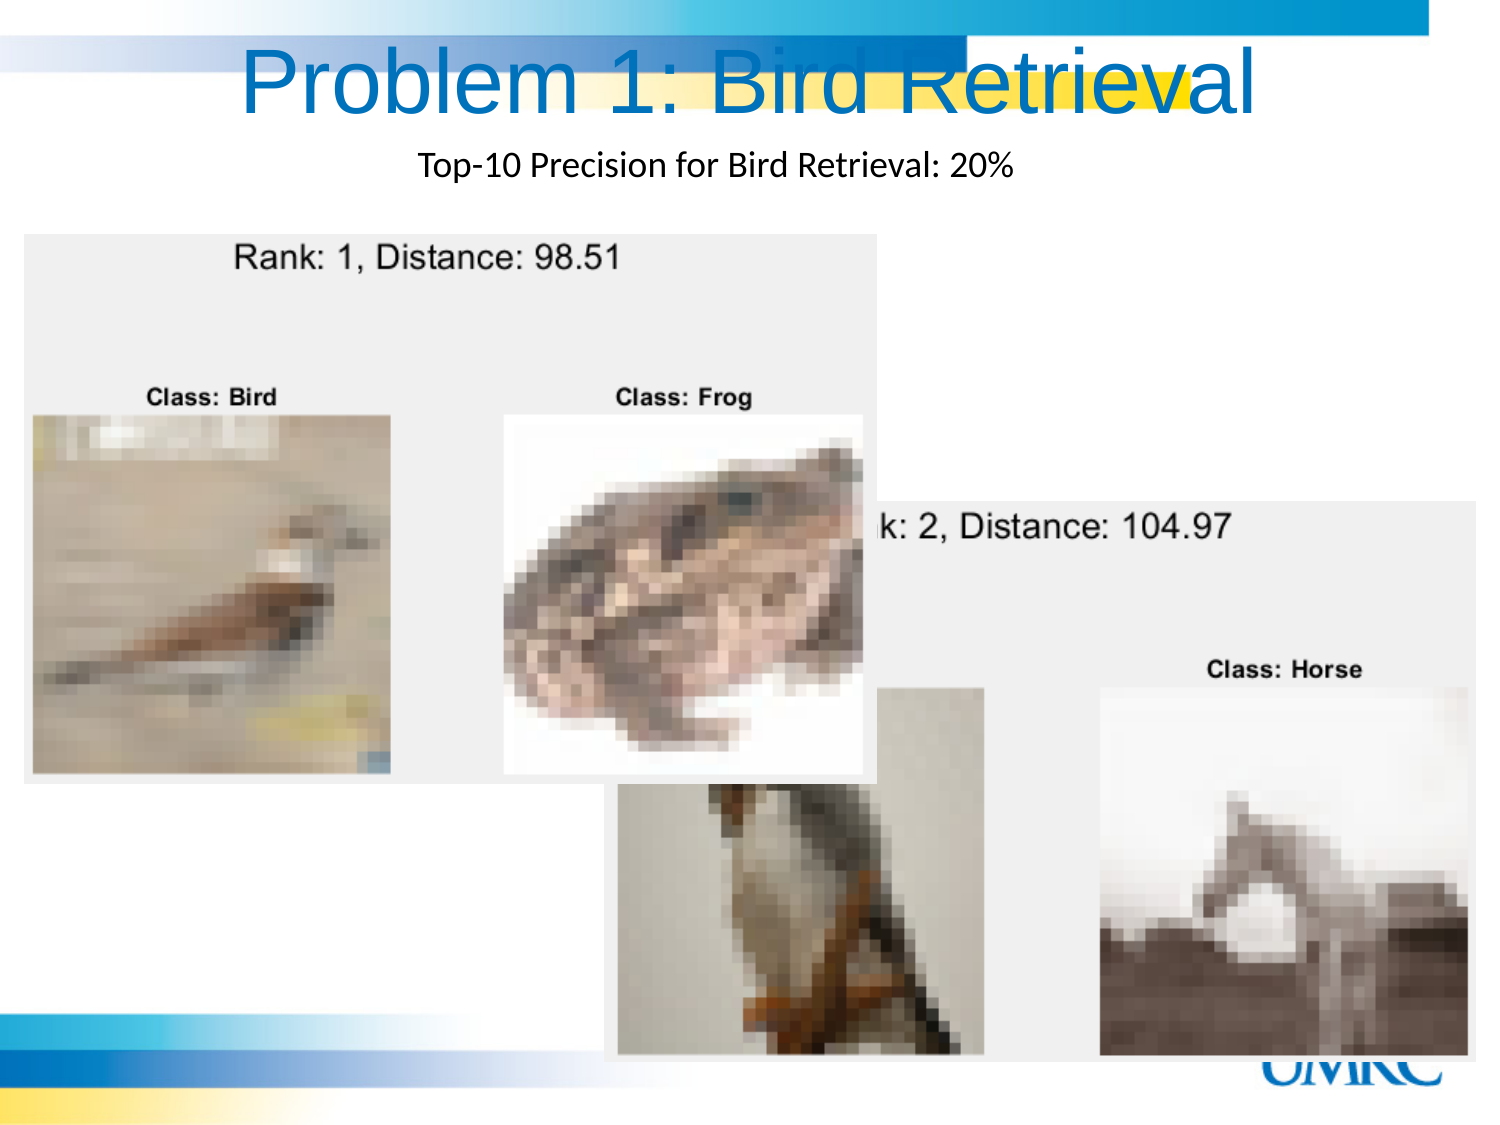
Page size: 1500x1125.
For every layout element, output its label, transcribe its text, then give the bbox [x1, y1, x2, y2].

picture [0, 0, 1500, 1125]
title Problem 1: Bird Retrieval [75, 1, 1425, 152]
text_box Top-10 Precision for Bird Retrieval: 20% [402, 132, 1030, 193]
